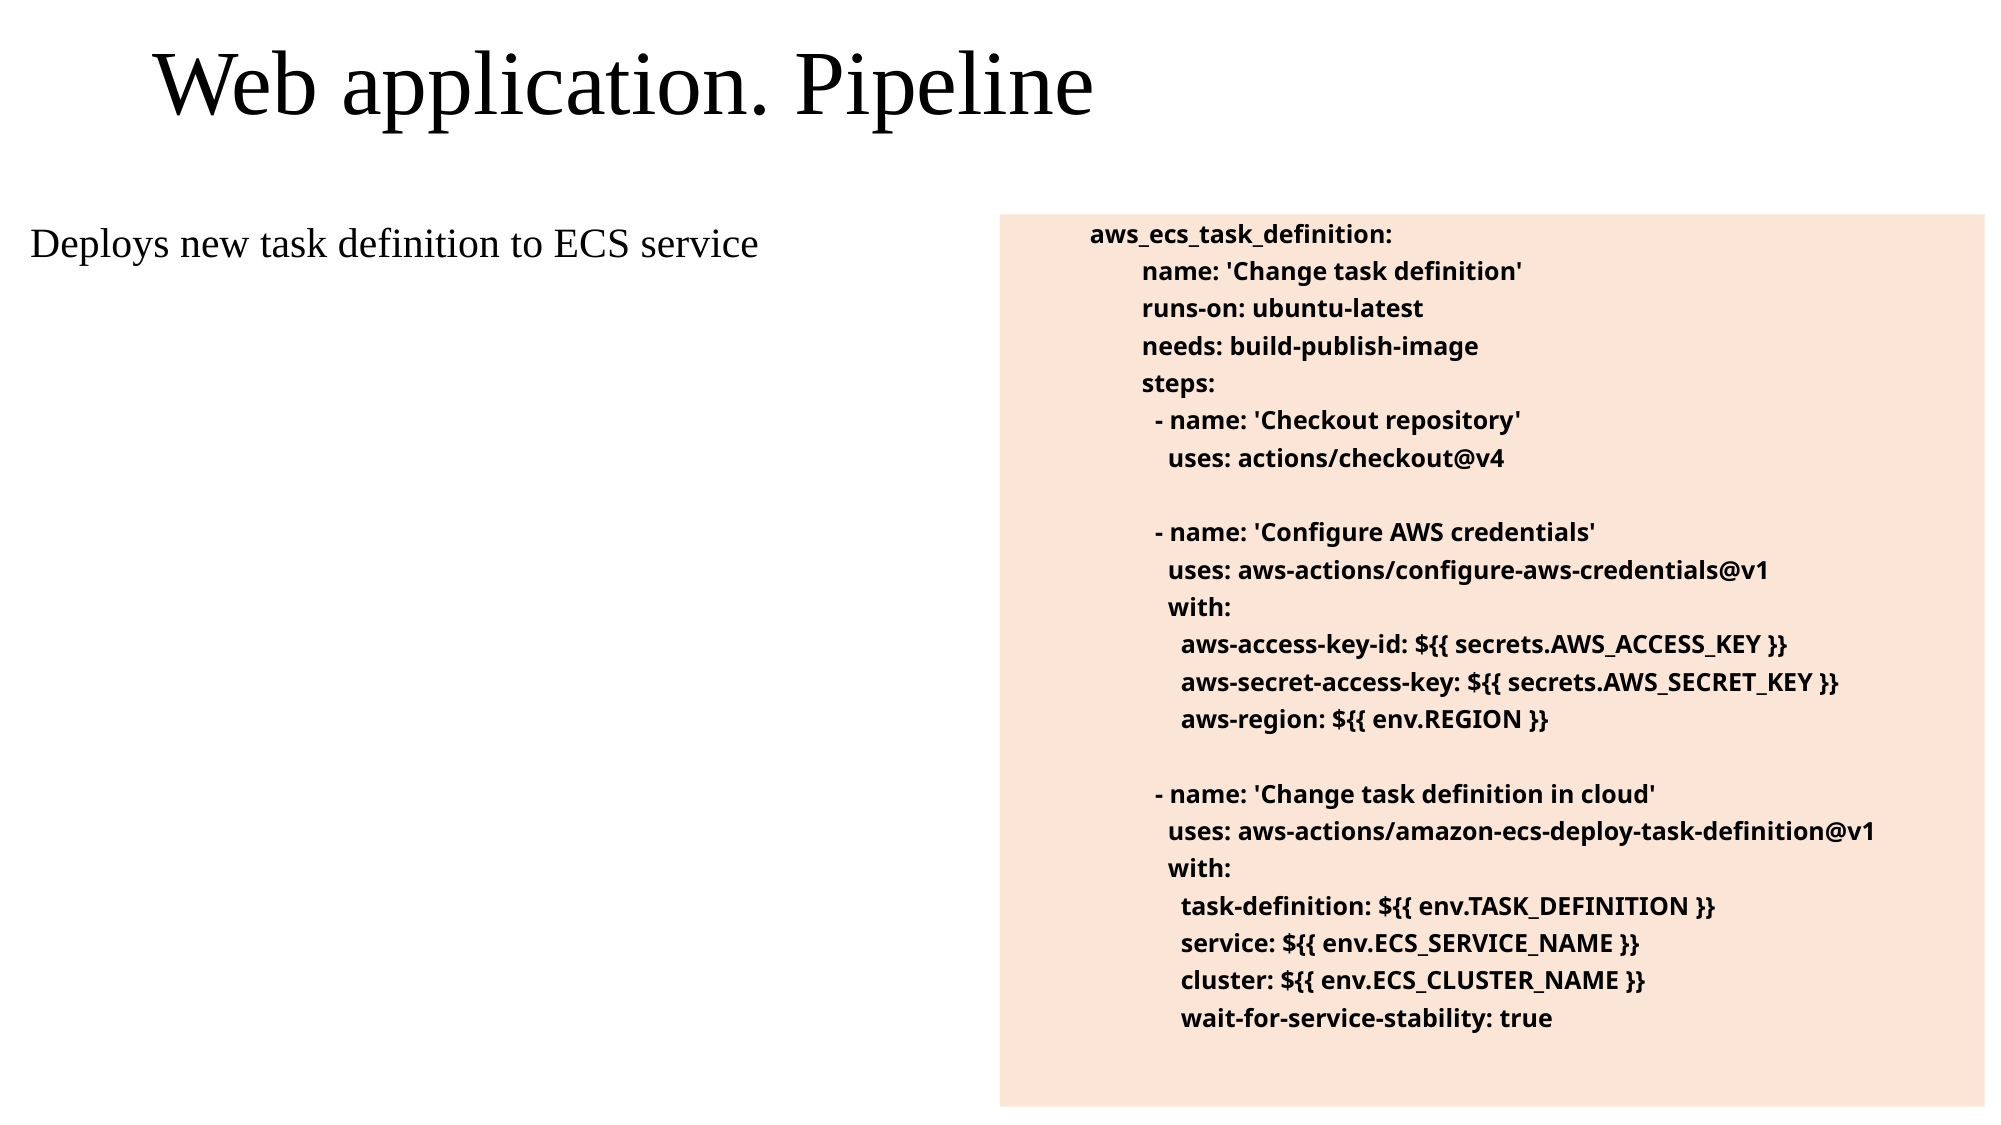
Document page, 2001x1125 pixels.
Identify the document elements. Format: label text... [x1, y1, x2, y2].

list Deploys new task definition to ECS service [15, 214, 905, 1107]
text_box aws_ecs_task_definition: name: 'Change task definition' runs-on: ubuntu-latest needs: build-publish-image steps: - name: 'Checkout repository' uses: actions/checkout@v4 - name: 'Configure AWS credentials' uses: aws-actions/configure-aws-credentials@v1 with: aws-access-key-id: ${{ secrets.AWS_ACCESS_KEY }} aws-secret-access-key: ${{ secrets.AWS_SECRET_KEY }} aws-region: ${{ env.REGION }} - name: 'Change task definition in cloud' uses: aws-actions/amazon-ecs-deploy-task-definition@v1 with: task-definition: ${{ env.TASK_DEFINITION }} service: ${{ env.ECS_SERVICE_NAME }} cluster: ${{ env.ECS_CLUSTER_NAME }} wait-for-service-stability: true [999, 214, 1985, 1107]
title Web application. Pipeline [136, 6, 1863, 165]
